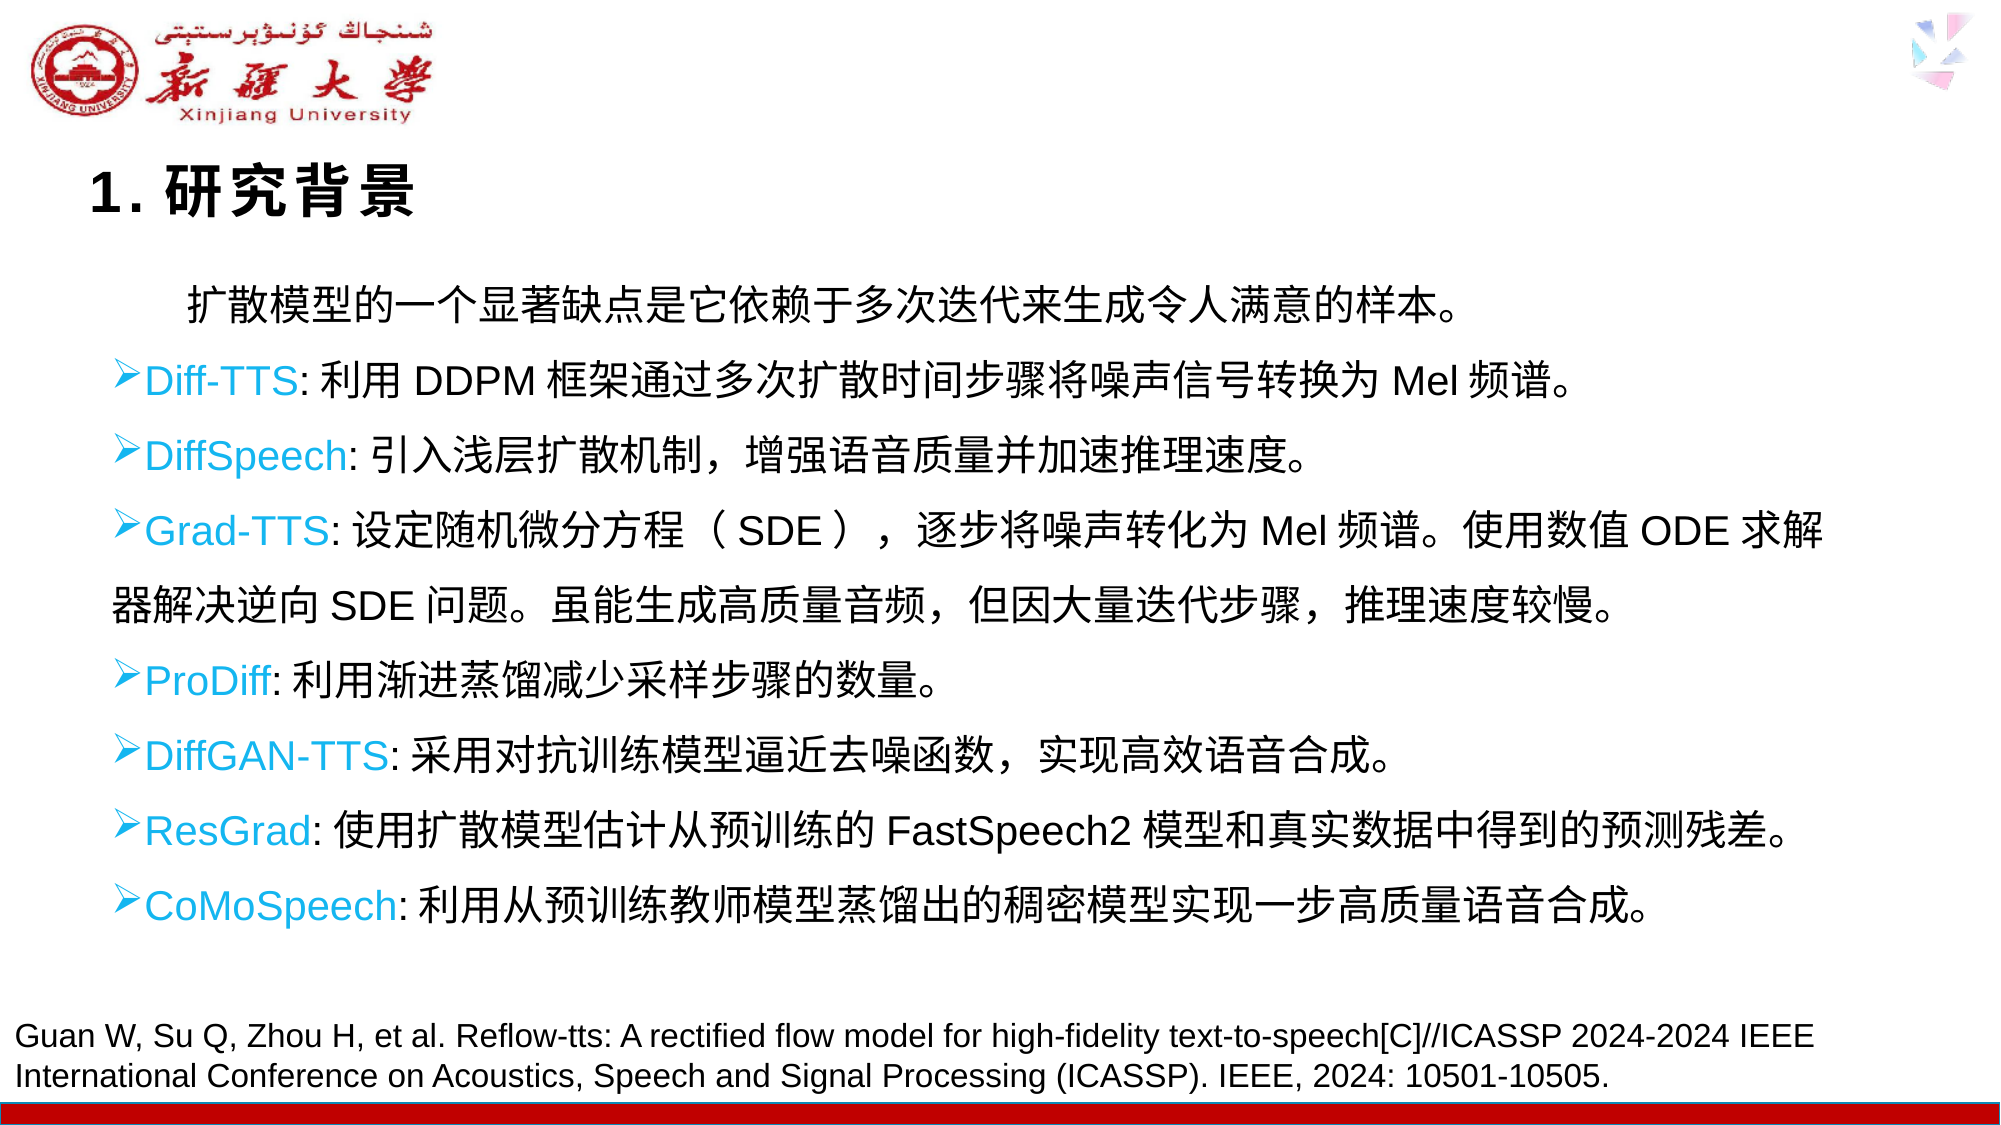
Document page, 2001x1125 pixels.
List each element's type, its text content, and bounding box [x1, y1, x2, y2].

text_box [0, 1102, 2000, 1125]
text_box 扩散模型的一个显著缺点是它依赖于多次迭代来生成令人满意的样本。 Diff-TTS:利用DDPM框架通过多次扩散时间步骤将噪声信号转换为Mel频谱。 DiffSpeech:引入浅层扩散机制，增强语音质量并加速推理速度。 Grad-TTS:设定随机微分方程（SDE），逐步将噪声转化为Mel频谱。使用数值ODE求解器解决逆向SDE问题。虽能生成高质量音频，但因大量迭代步骤，推理速度较慢。 ProDiff:利用渐进蒸馏减少采样步骤的数量。 DiffGAN-TTS:采用对抗训练模型逼近去噪函数，实现高效语音合成。 ResGrad:使用扩散模型估计从预训练的FastSpeech2模型和真实数据中得到的预测残差。 CoMoSpeech:利用从预训练教师模型蒸馏出的稠密模型实现一步高质量语音合成。 [96, 246, 1853, 937]
picture [1881, 0, 2000, 101]
text_box Guan W, Su Q, Zhou H, et al. Reflow-tts: A rectified flow model for high-fidelity text-to-speech[C]//ICASSP 2024-2024 IEEE International Conference on Acoustics, Speech and Signal Processing (ICASSP). IEEE, 2024: 10501-10505. [0, 1007, 2000, 1102]
picture [0, 0, 482, 143]
text_box 1.研究背景 [74, 130, 1875, 247]
